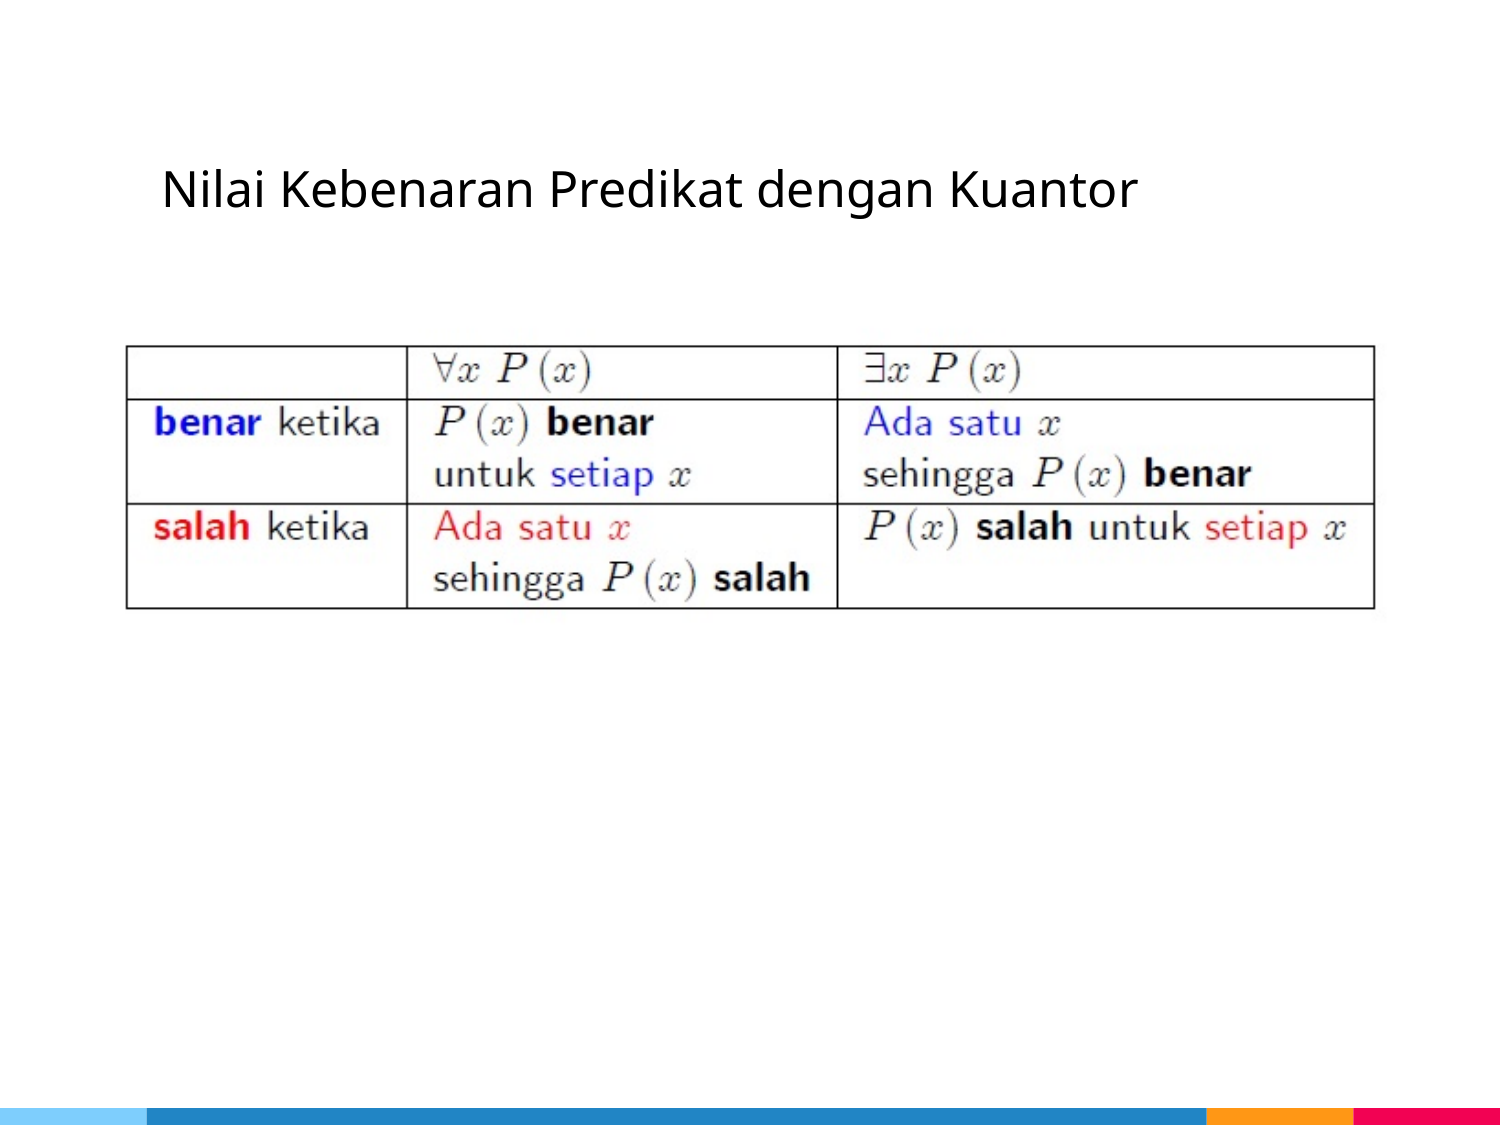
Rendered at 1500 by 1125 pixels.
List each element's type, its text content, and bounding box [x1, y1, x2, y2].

title Nilai Kebenaran Predikat dengan Kuantor [146, 45, 1207, 233]
picture [97, 300, 1403, 651]
